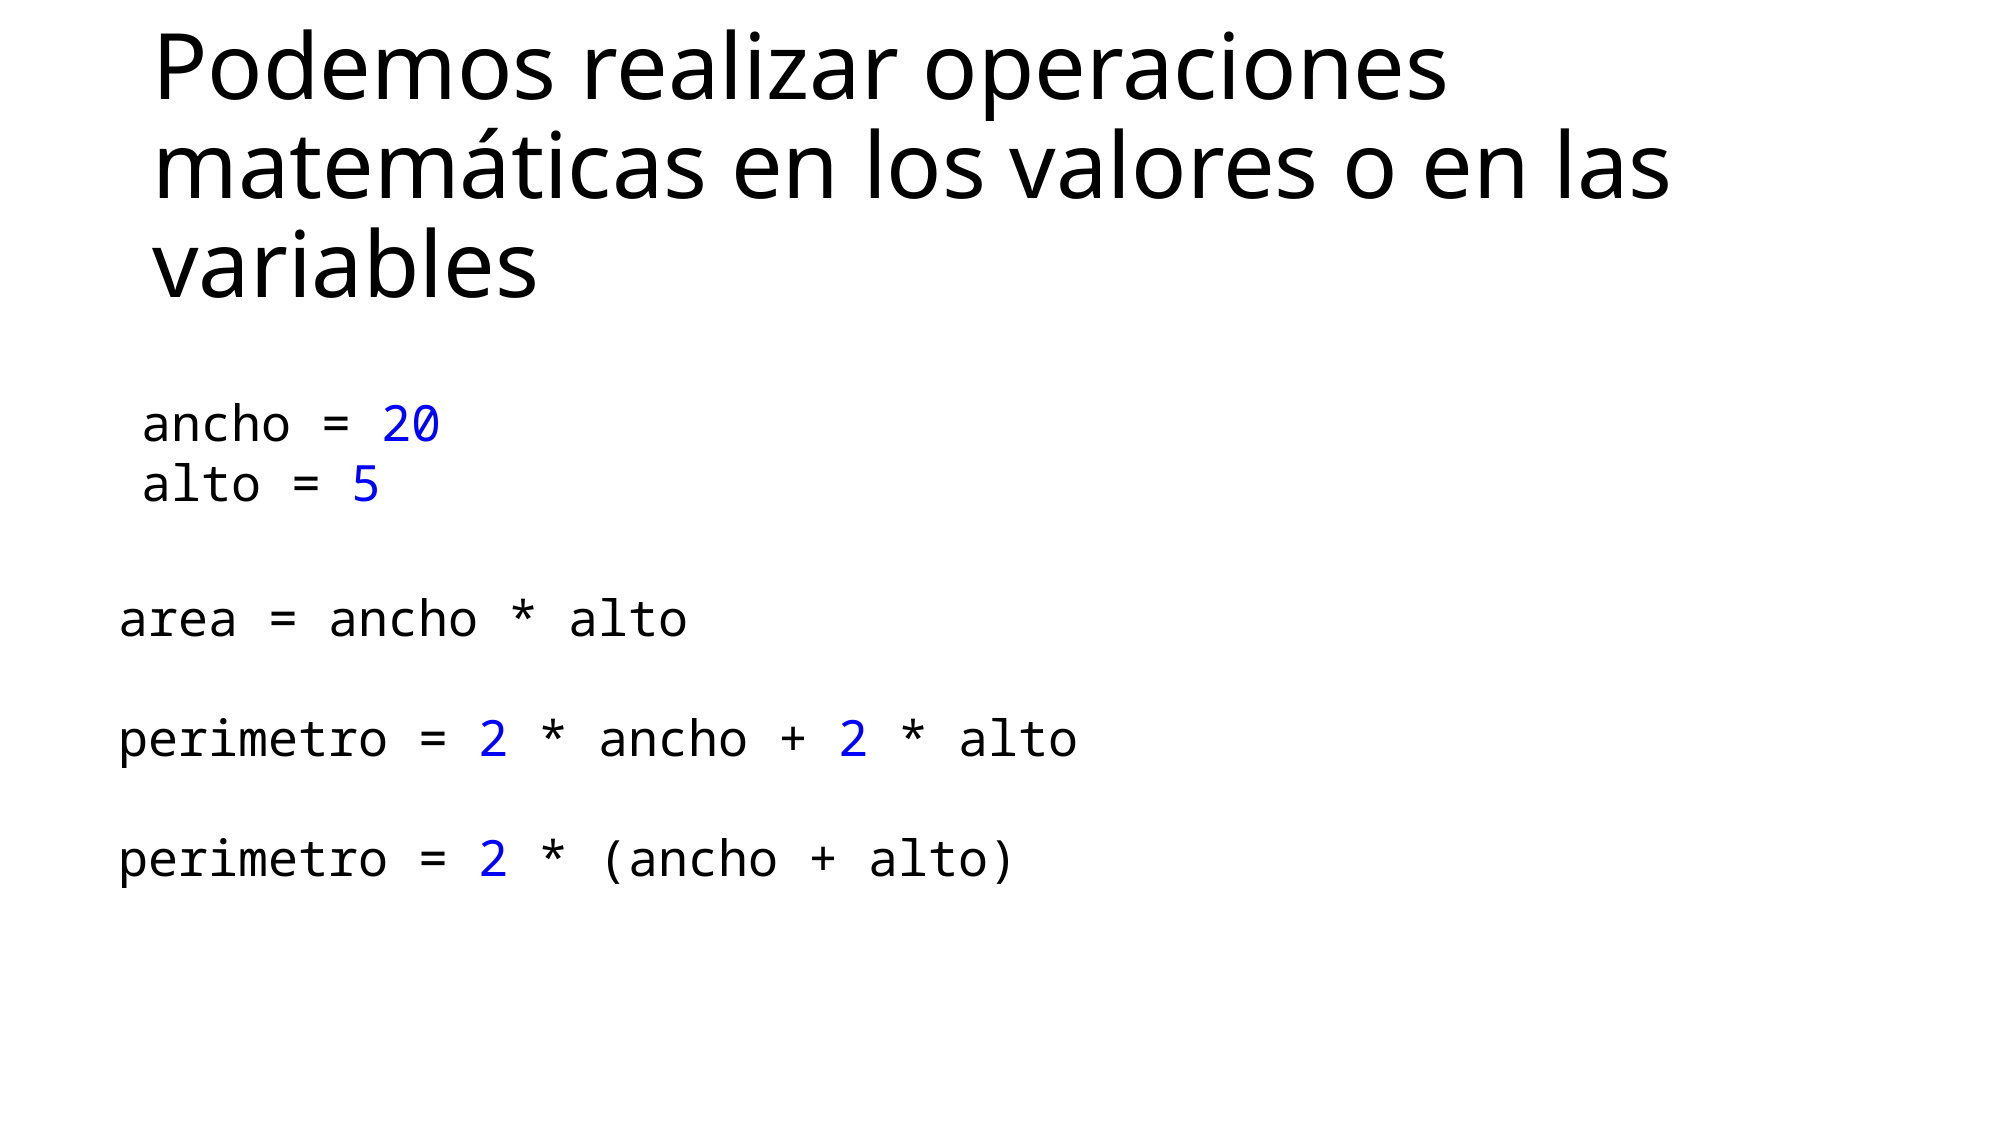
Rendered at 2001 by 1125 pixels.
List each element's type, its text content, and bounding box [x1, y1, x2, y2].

text_box area = ancho * alto perimetro = 2 * ancho + 2 * alto perimetro = 2 * (ancho + alto) [103, 578, 1094, 954]
title Podemos realizar operaciones matemáticas en los valores o en las variables [137, 59, 1863, 278]
text_box ancho = 20 alto = 5 [126, 383, 457, 519]
